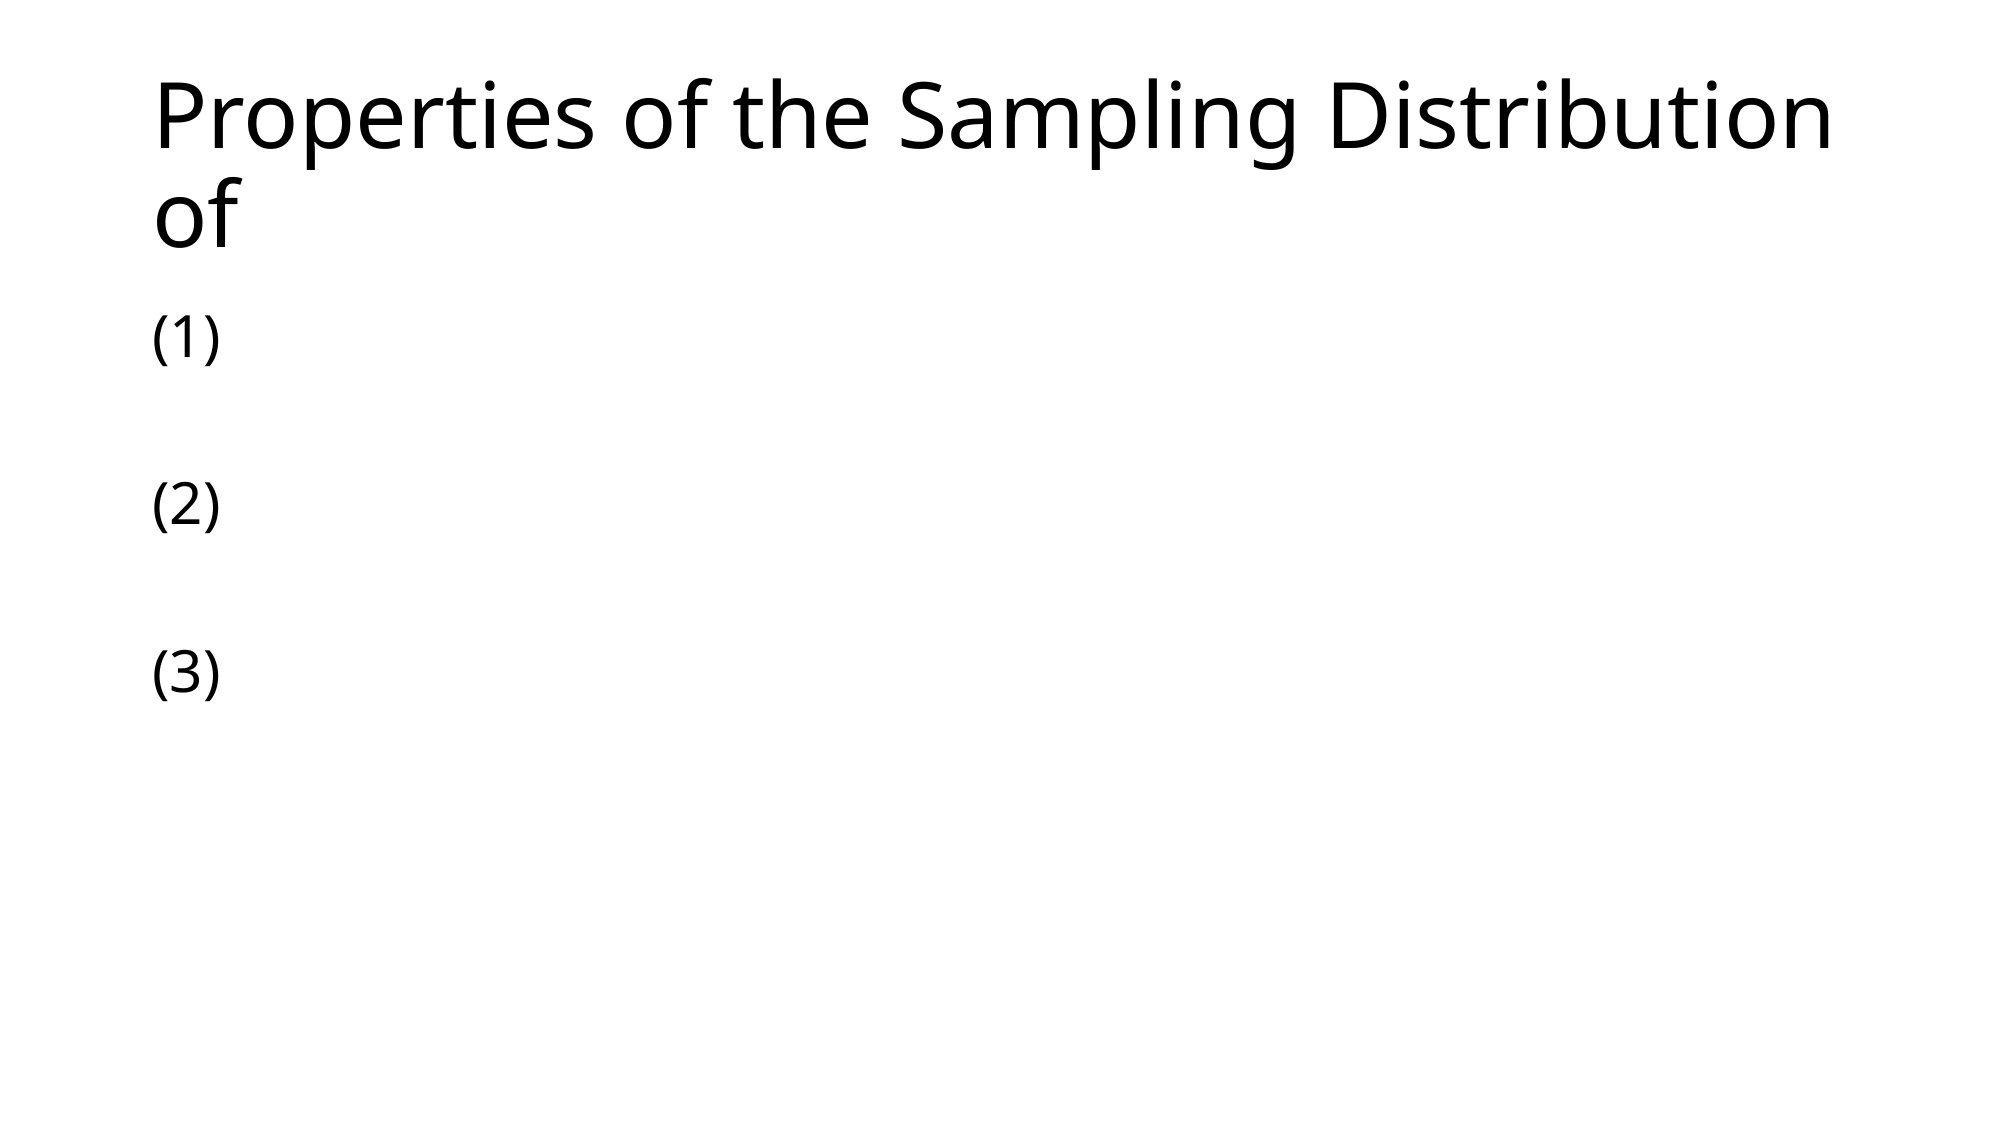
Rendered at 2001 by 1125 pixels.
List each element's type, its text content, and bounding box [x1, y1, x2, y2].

list (1) (2) (3) [137, 299, 1863, 1014]
